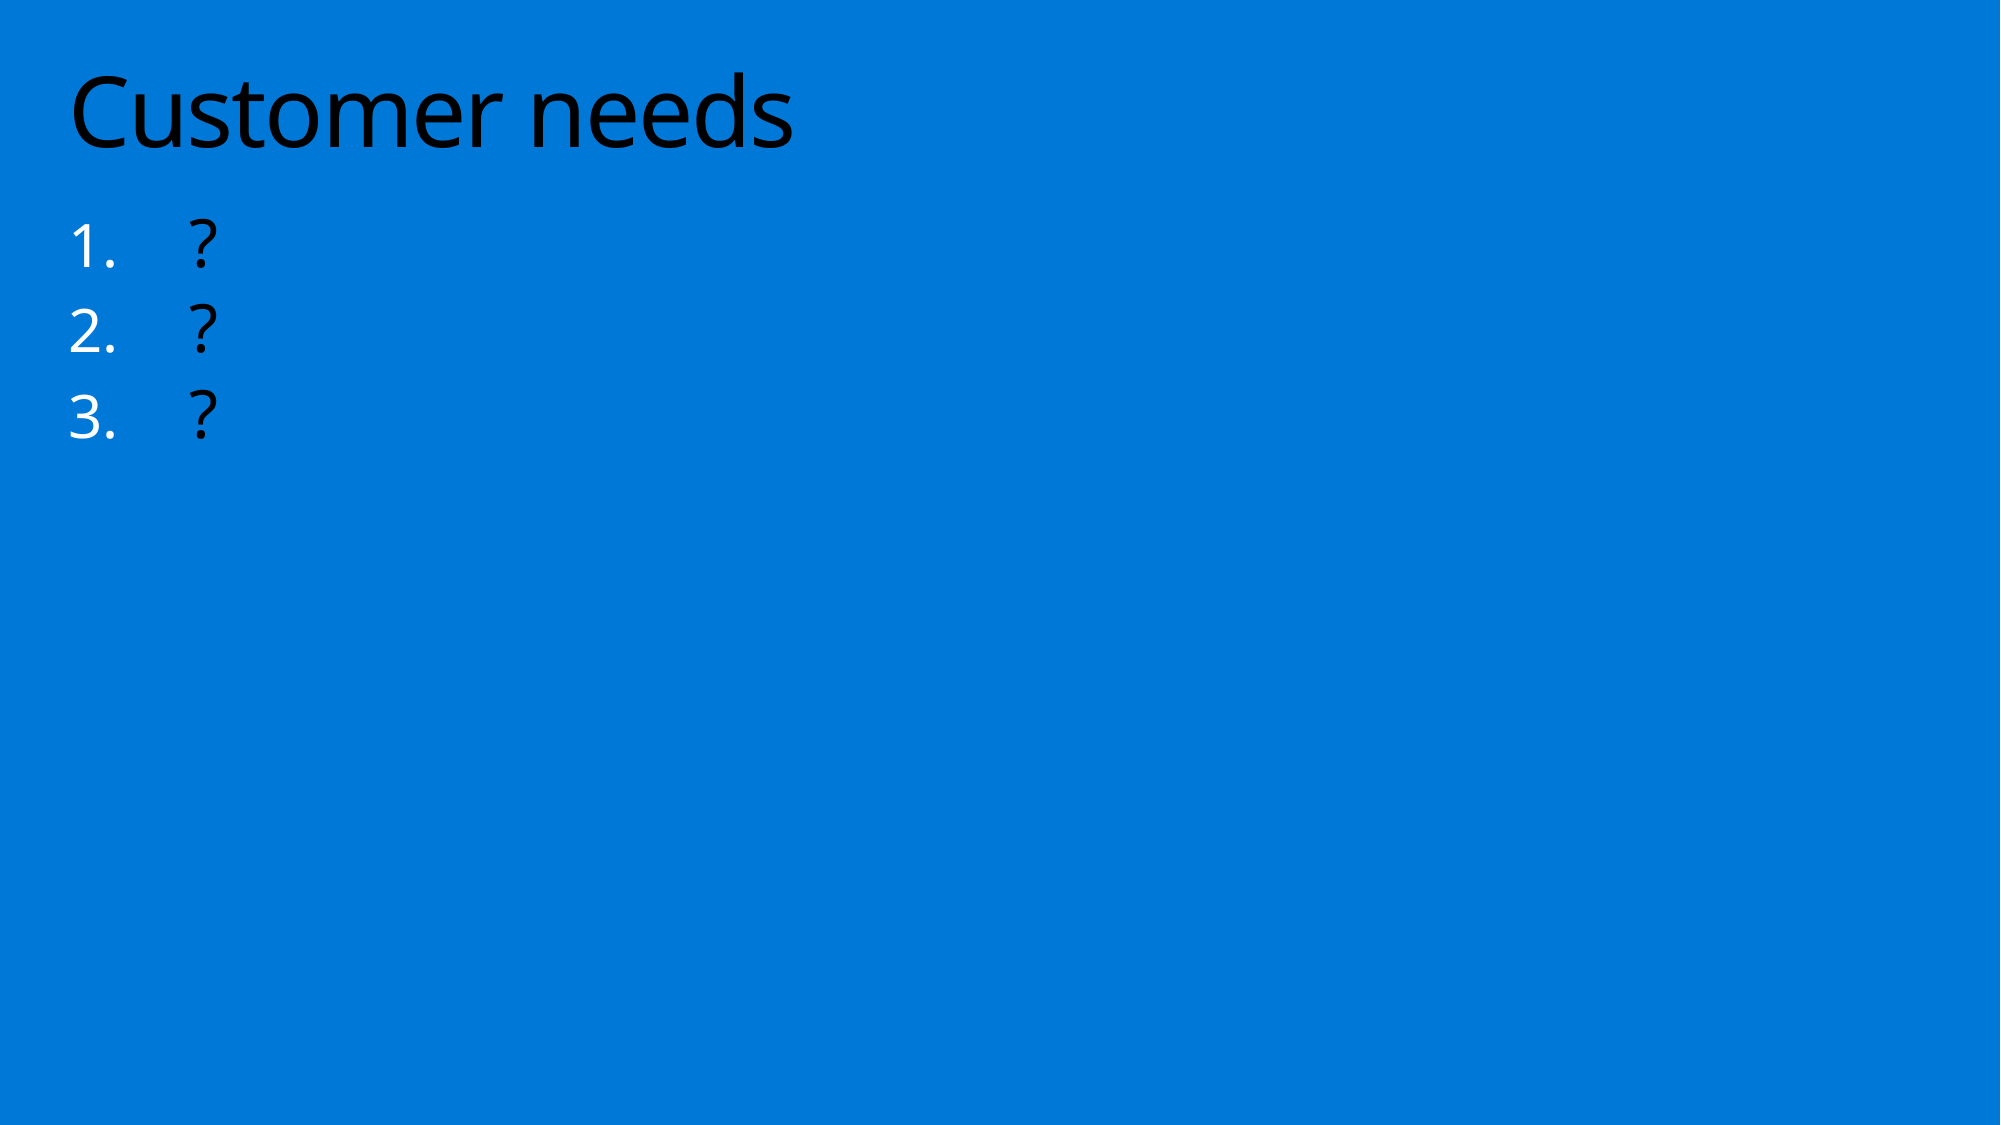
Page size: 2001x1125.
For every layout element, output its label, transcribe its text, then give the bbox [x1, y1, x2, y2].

list ? ? ? [44, 195, 1956, 565]
title Customer needs [44, 47, 1957, 196]
